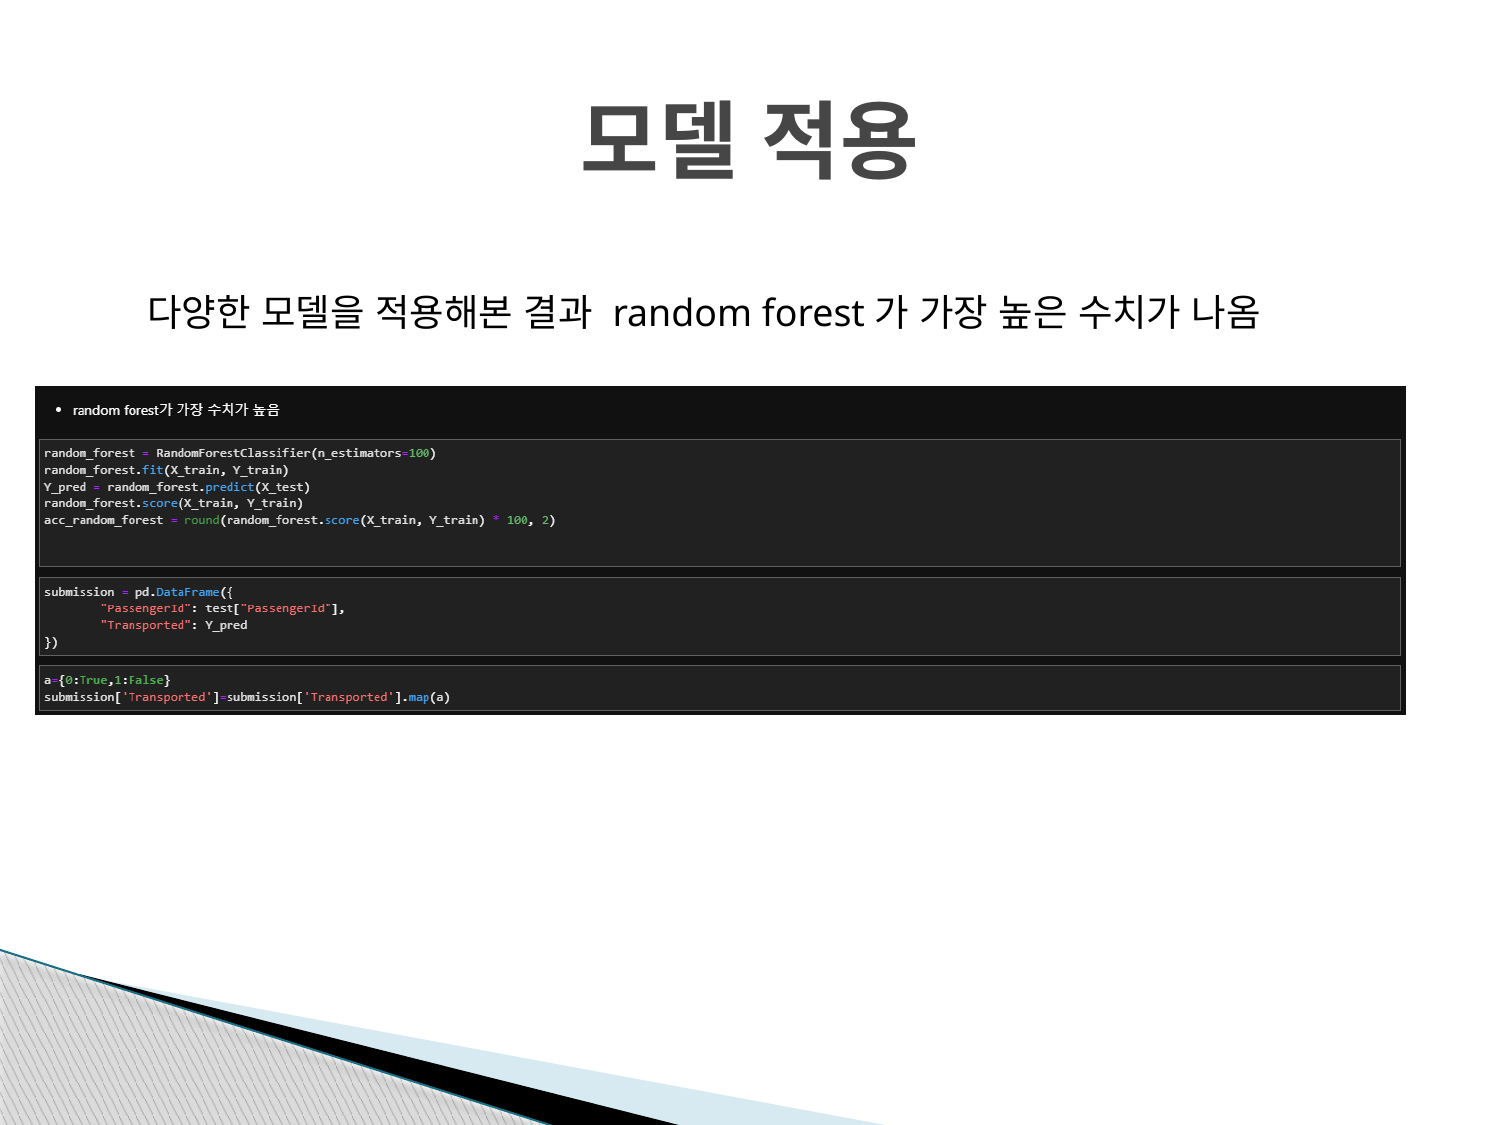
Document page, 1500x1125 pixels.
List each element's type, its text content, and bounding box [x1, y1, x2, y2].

text_box 다양한 모델을 적용해본 결과 random forest가 가장 높은 수치가 나옴 [132, 281, 1277, 341]
title 모델 적용 [75, 45, 1425, 233]
picture [34, 386, 1406, 715]
